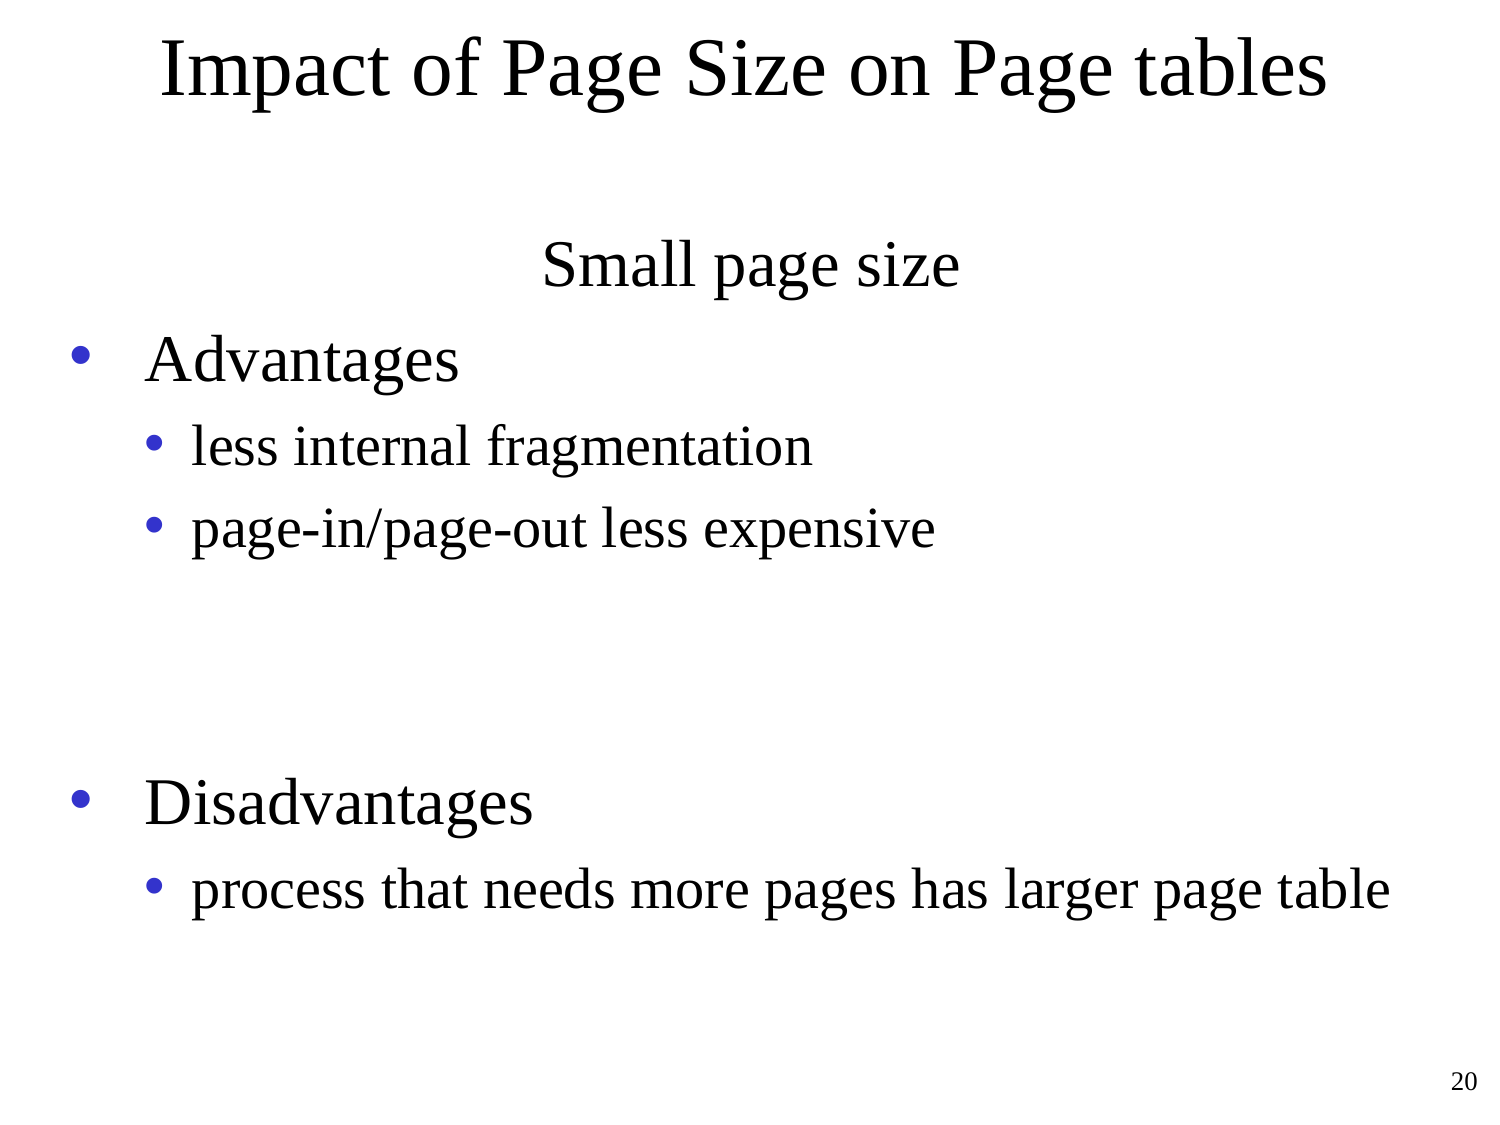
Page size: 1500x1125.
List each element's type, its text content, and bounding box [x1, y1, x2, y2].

slide_number 20 [1416, 1055, 1486, 1104]
list Small page size Advantages less internal fragmentation page-in/page-out less expensive Disadvantages process that needs more pages has larger page table [61, 211, 1442, 1051]
title Impact of Page Size on Page tables [107, 0, 1384, 126]
